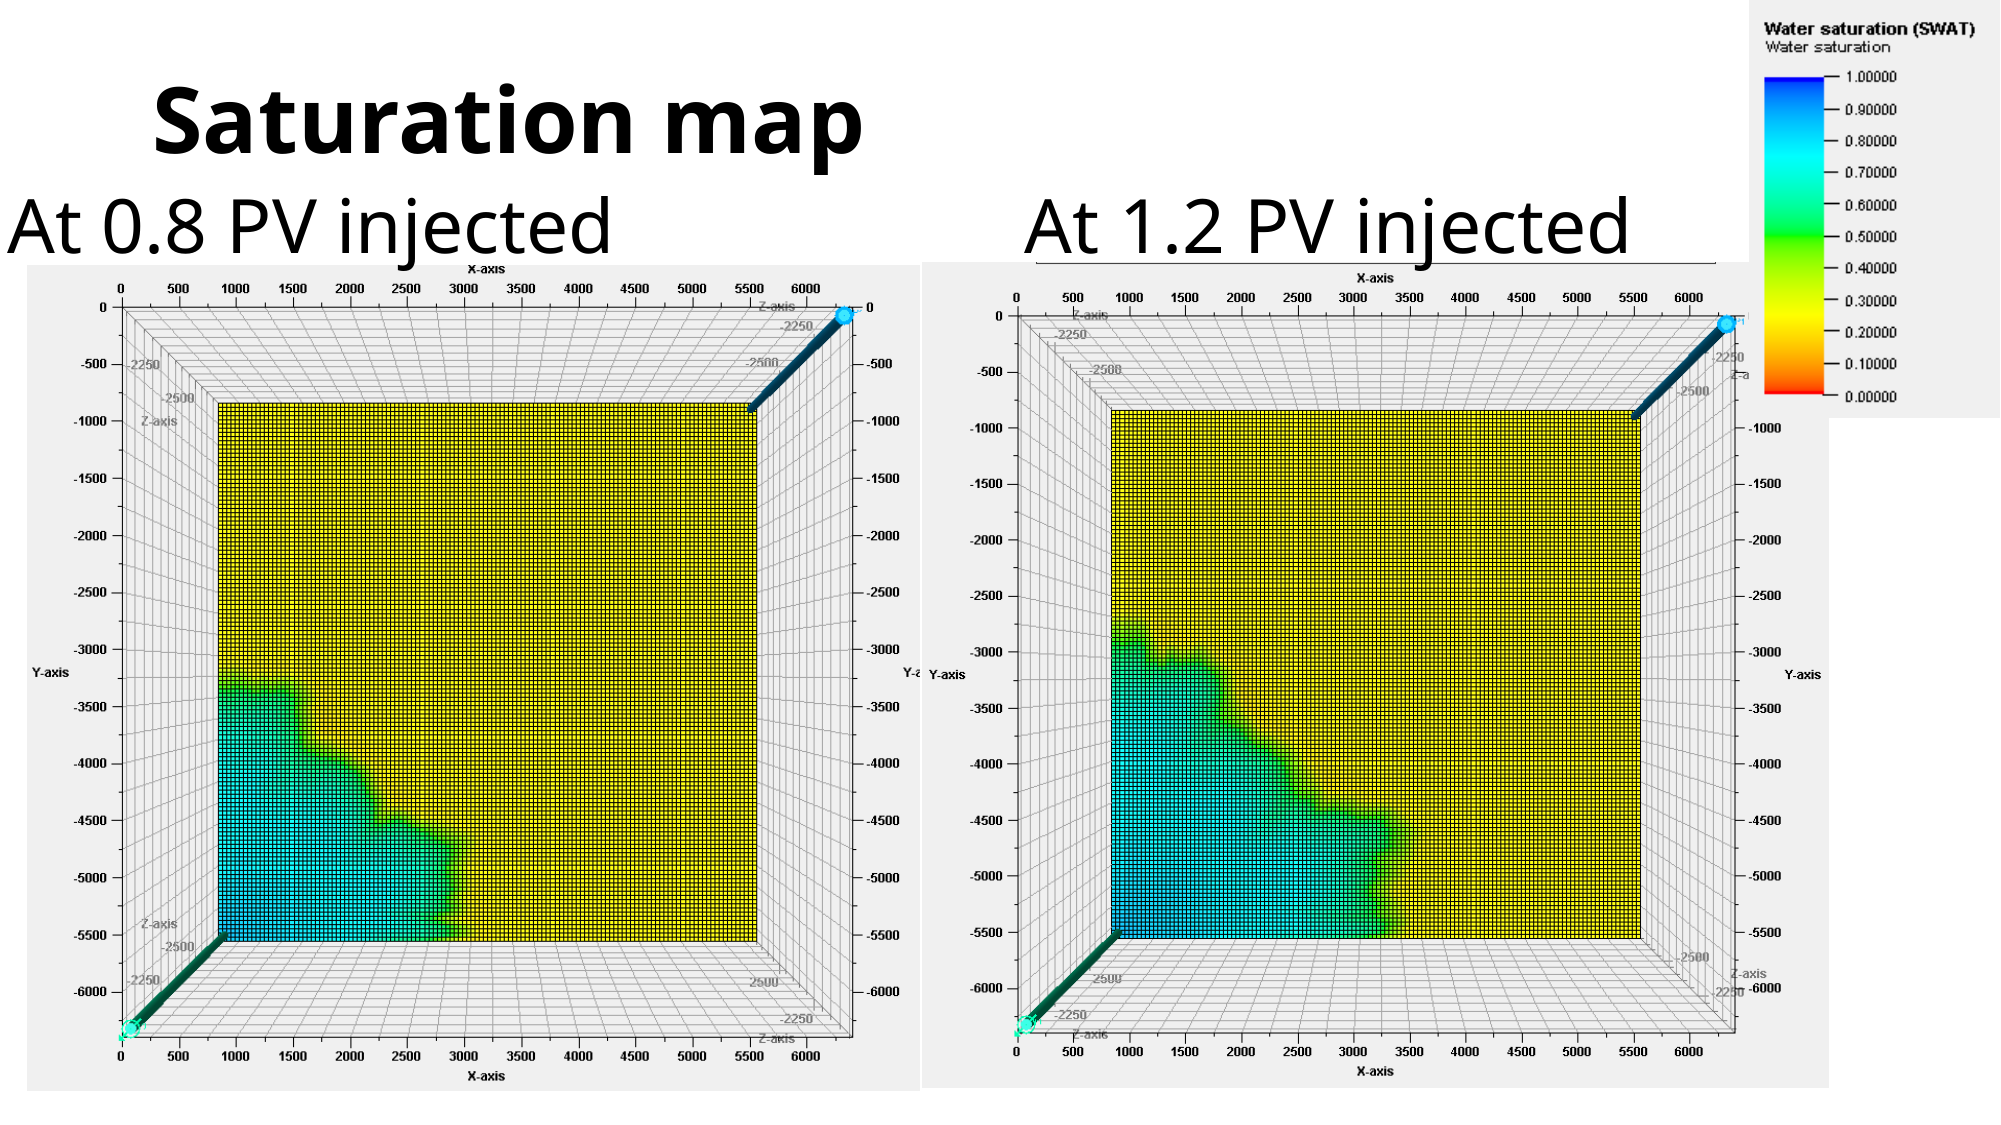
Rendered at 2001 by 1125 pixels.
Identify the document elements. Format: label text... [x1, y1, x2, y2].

text_box At 0.8 PV injected [0, 171, 631, 277]
title Saturation map [137, 59, 1749, 278]
text_box At 1.2 PV injected [1010, 171, 1648, 262]
picture [922, 0, 2000, 1088]
picture [27, 265, 920, 1091]
